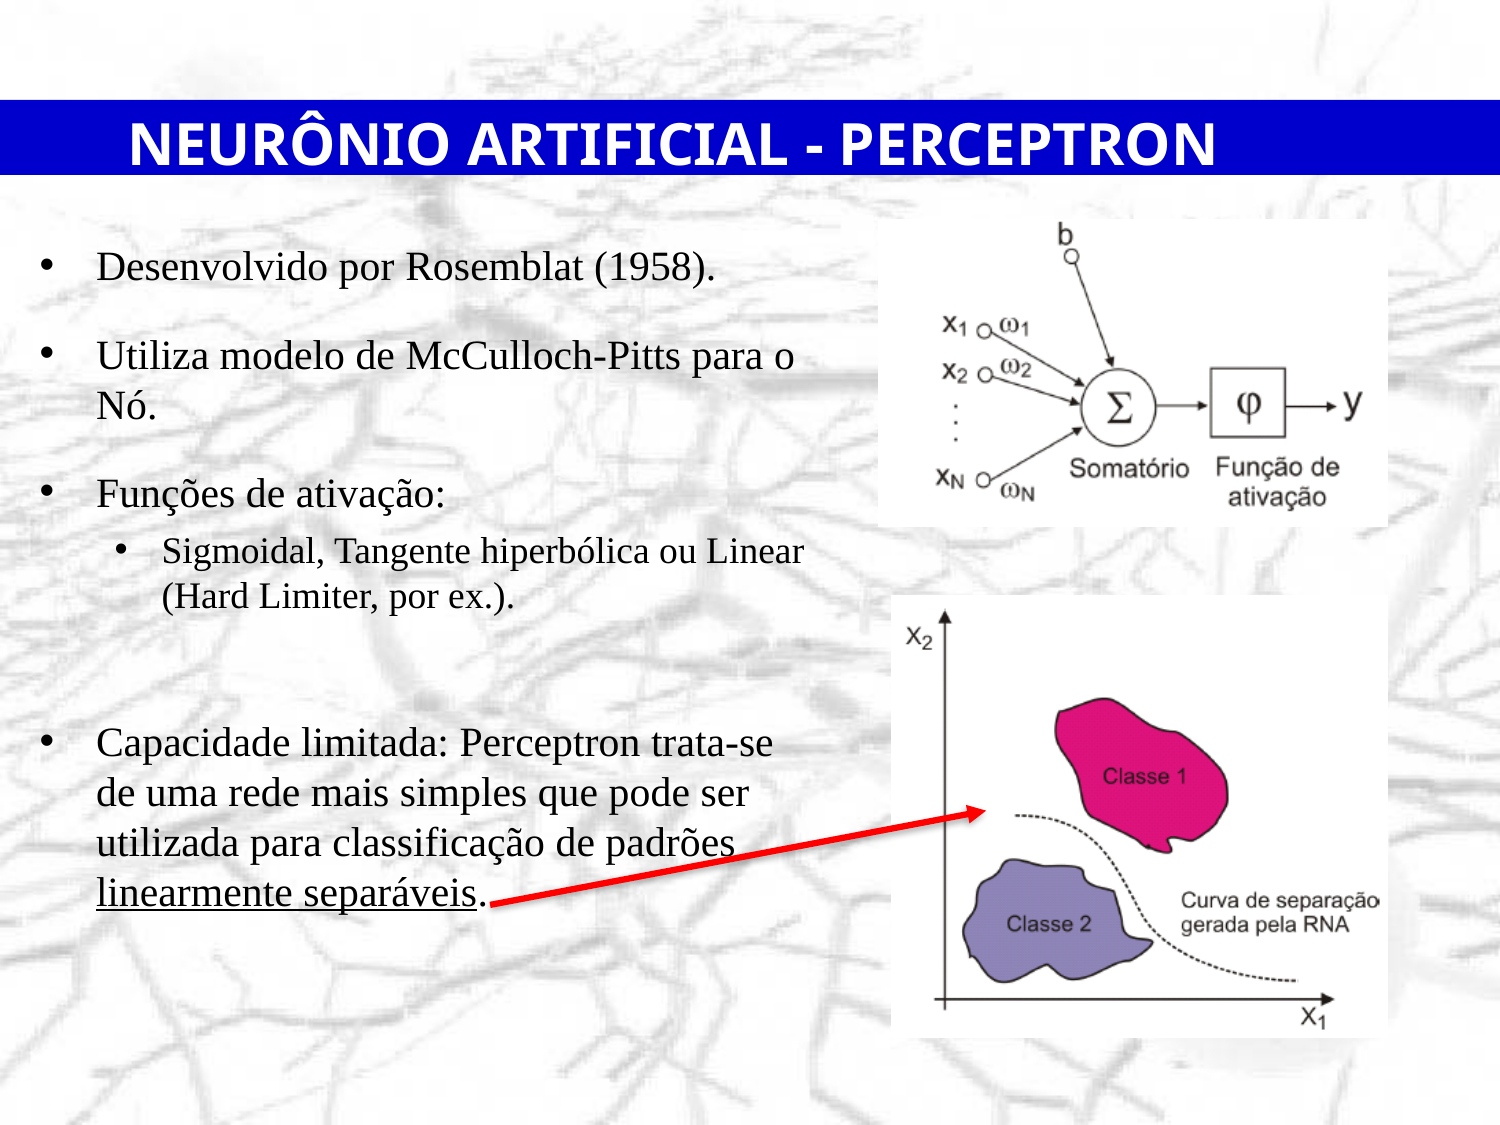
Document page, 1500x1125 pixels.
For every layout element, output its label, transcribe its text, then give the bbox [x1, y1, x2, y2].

picture [0, 0, 1500, 99]
text_box [0, 99, 112, 175]
title NEURÔNIO ARTIFICIAL - PERCEPTRON [112, 99, 1388, 175]
text_box Desenvolvido por Rosemblat (1958). Utiliza modelo de McCulloch-Pitts para o Nó. Funções de ativação: Sigmoidal, Tangente hiperbólica ou Linear (Hard Limiter, por ex.). Capacidade limitada: Perceptron trata-se de uma rede mais simples que pode ser utilizada para classificação de padrões linearmente separáveis. [24, 231, 821, 1081]
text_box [489, 810, 987, 906]
text_box [1388, 99, 1500, 175]
picture [0, 175, 1500, 1125]
